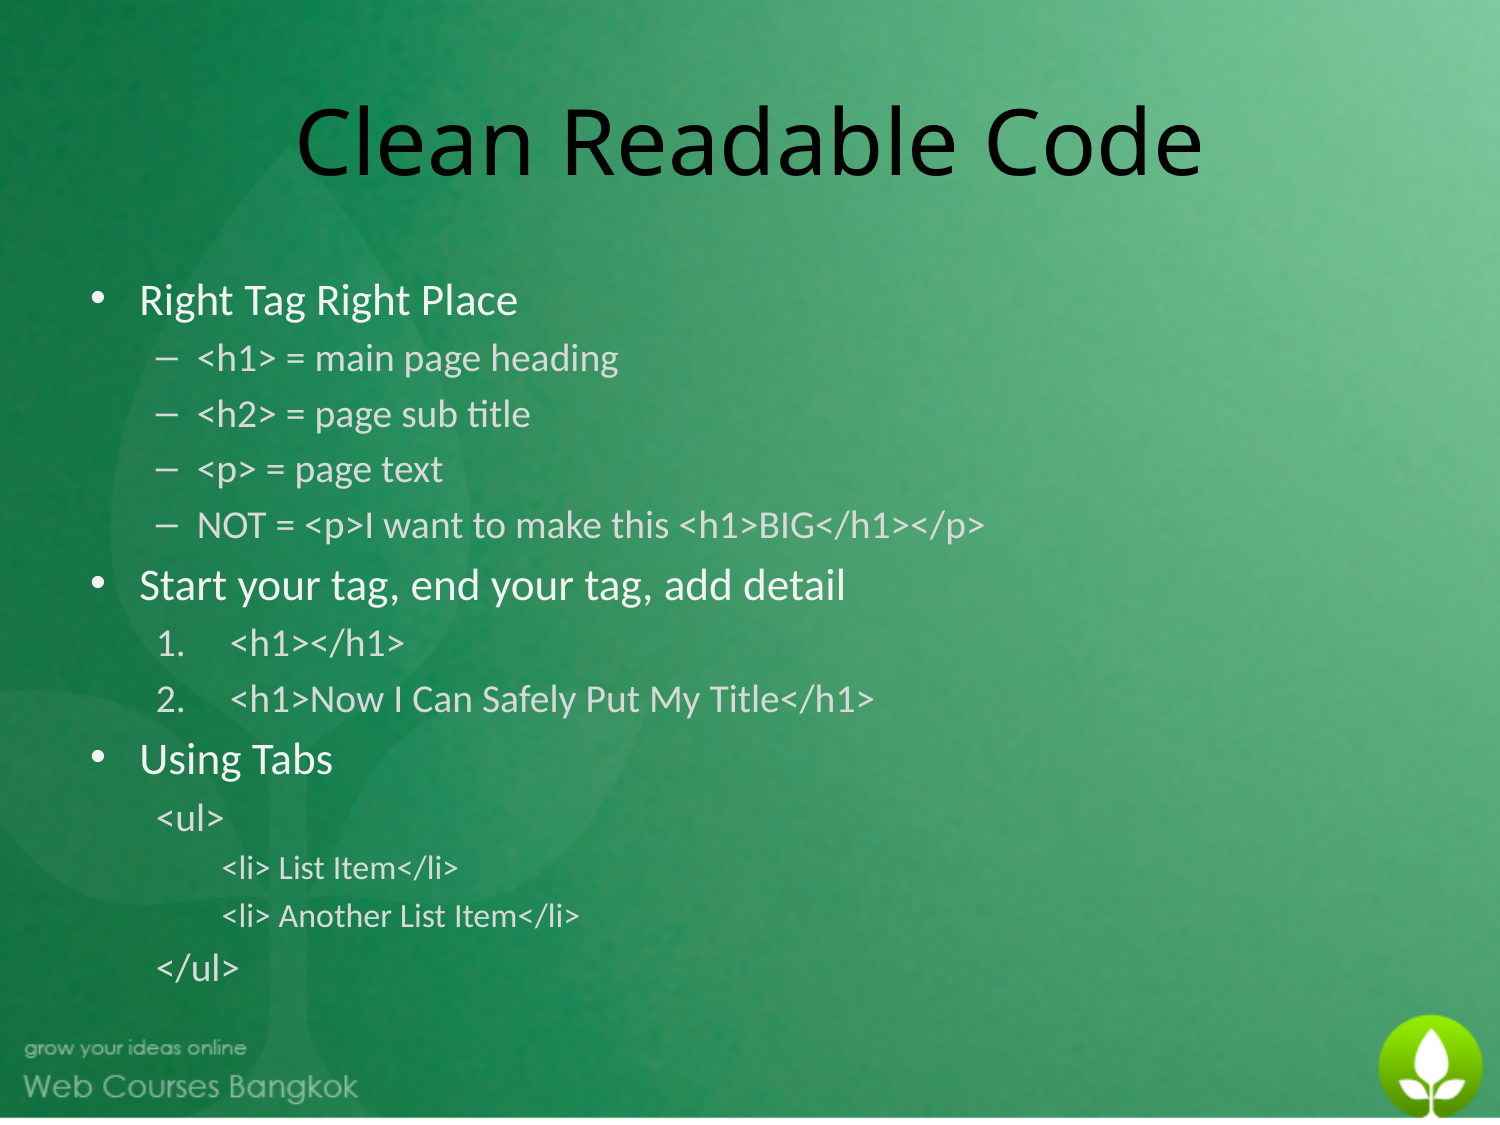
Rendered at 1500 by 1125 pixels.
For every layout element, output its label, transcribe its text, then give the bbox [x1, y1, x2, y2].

list Right Tag Right Place <h1> = main page heading <h2> = page sub title <p> = page text NOT = <p>I want to make this <h1>BIG</h1></p> Start your tag, end your tag, add detail <h1></h1> <h1>Now I Can Safely Put My Title</h1> Using Tabs <ul> <li> List Item</li> <li> Another List Item</li> </ul> [75, 262, 1425, 1005]
picture [0, 0, 1500, 1125]
title Clean Readable Code [75, 45, 1425, 233]
